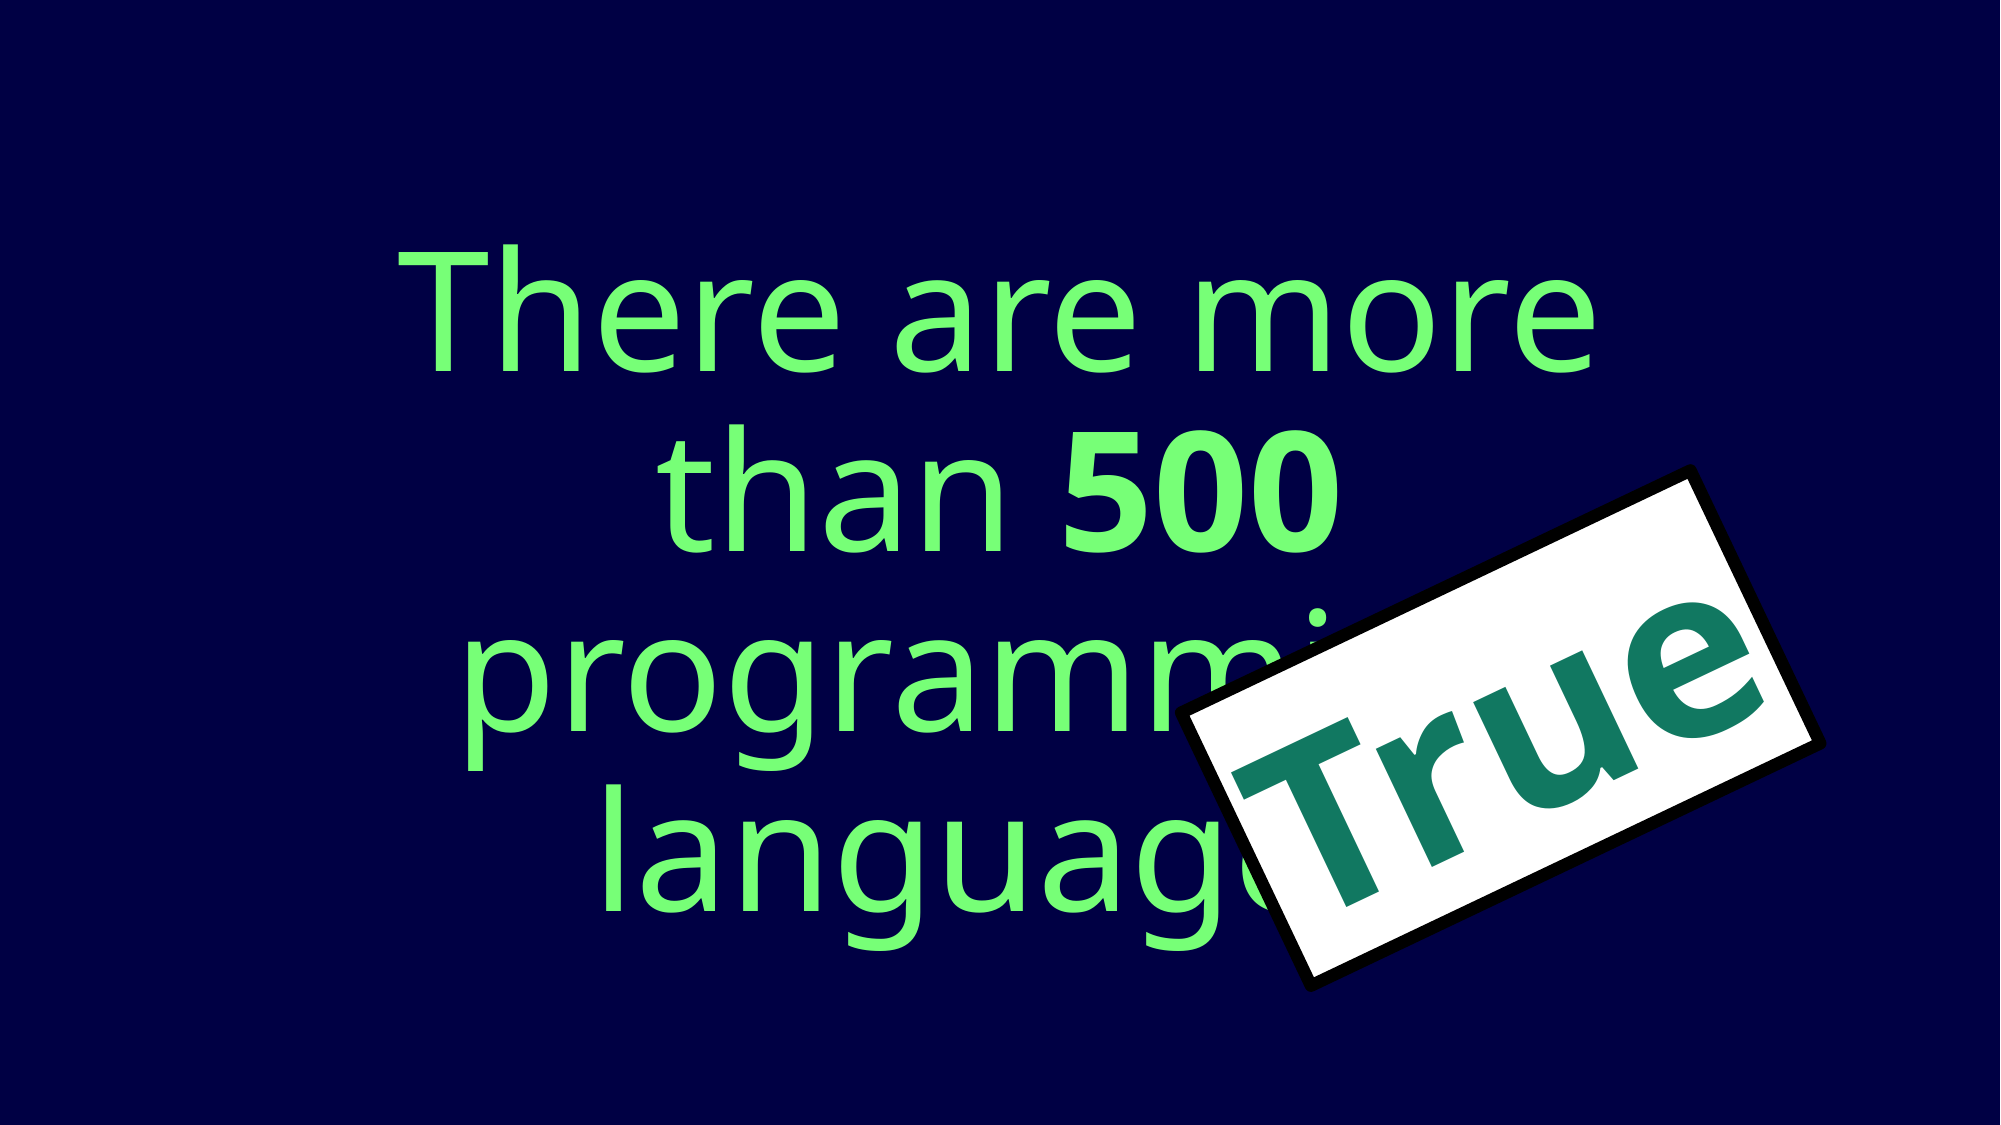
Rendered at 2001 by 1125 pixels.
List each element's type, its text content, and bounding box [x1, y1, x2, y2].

text_box True [1181, 470, 1821, 986]
title There are more than 500 programming languages [249, 97, 1750, 956]
